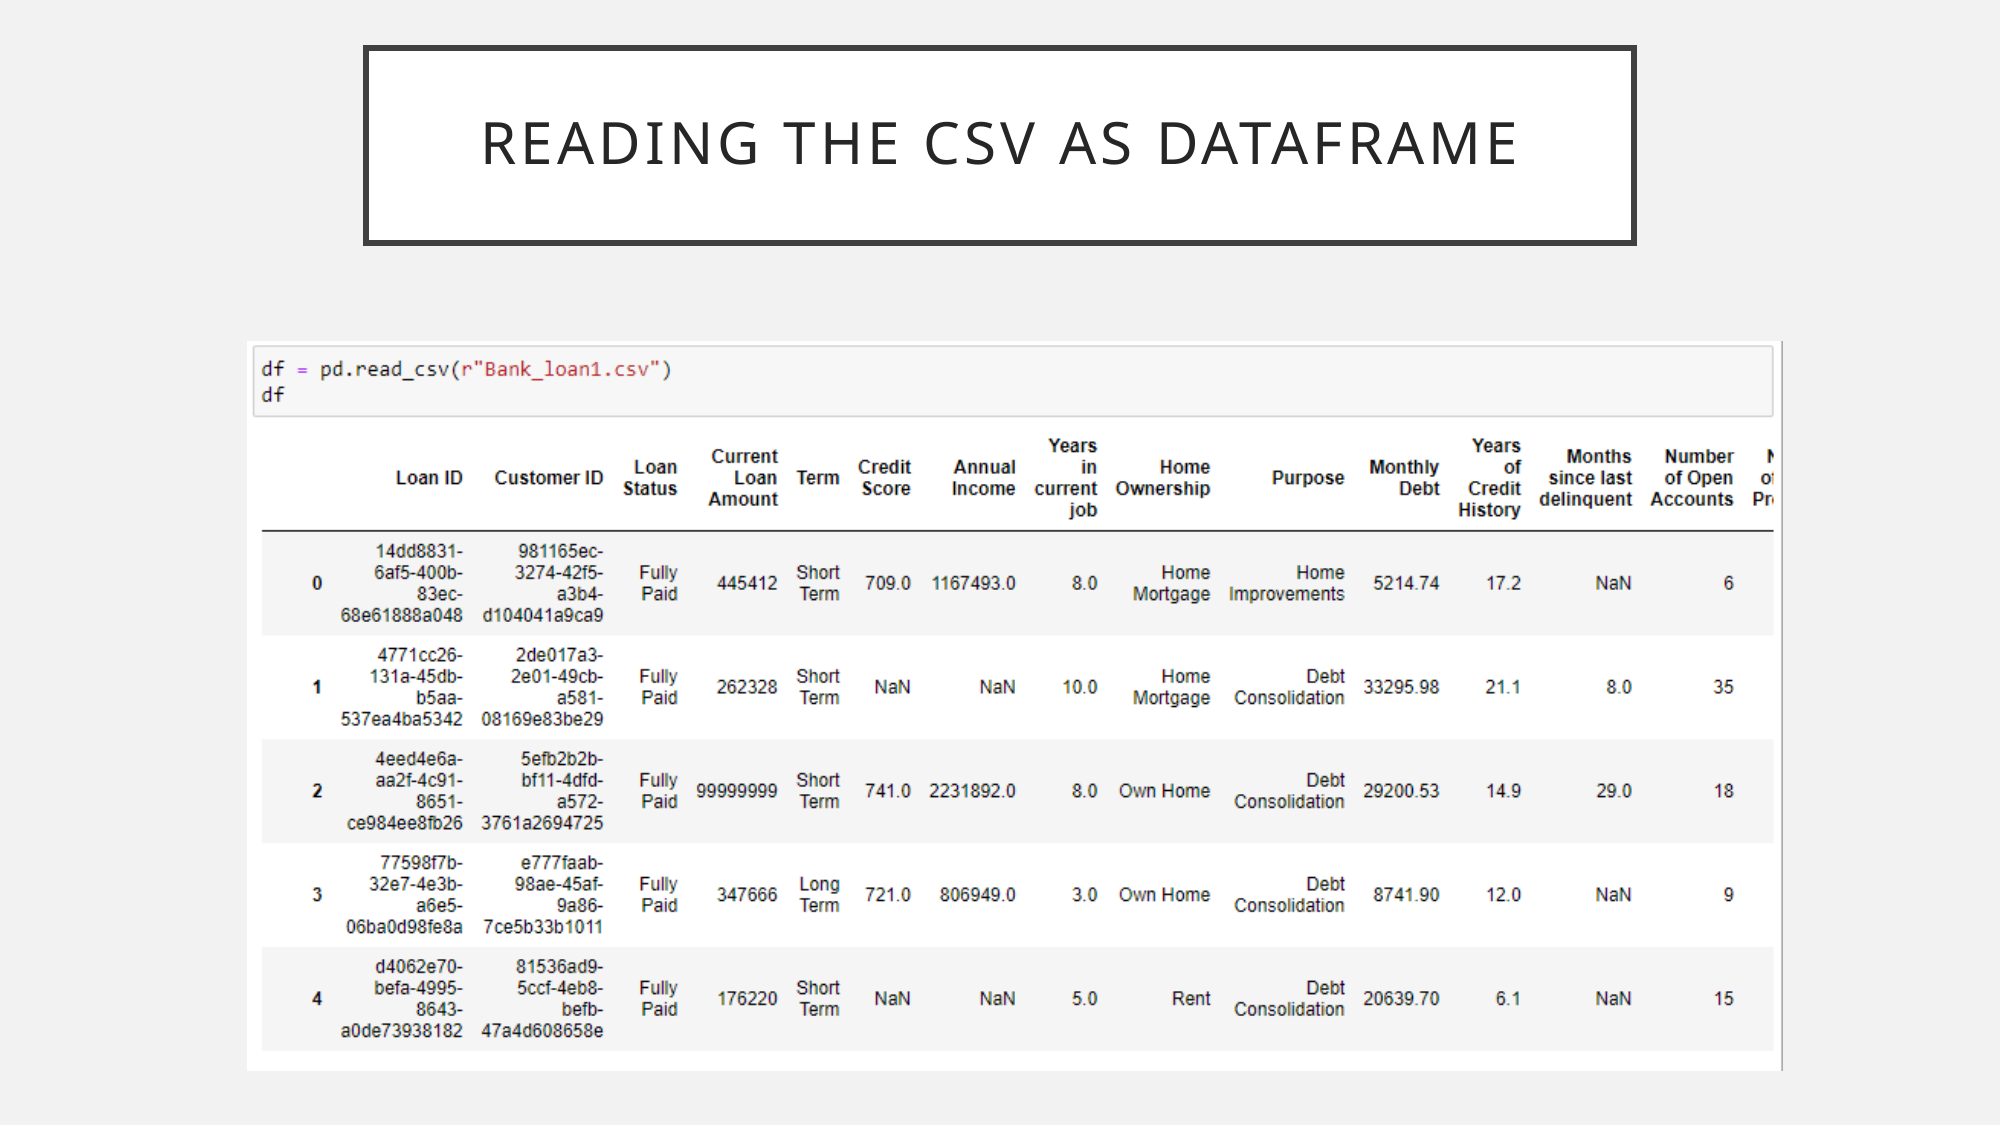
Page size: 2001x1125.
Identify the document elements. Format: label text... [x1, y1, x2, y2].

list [247, 341, 1783, 1071]
title Reading the csv as Dataframe [363, 45, 1637, 246]
